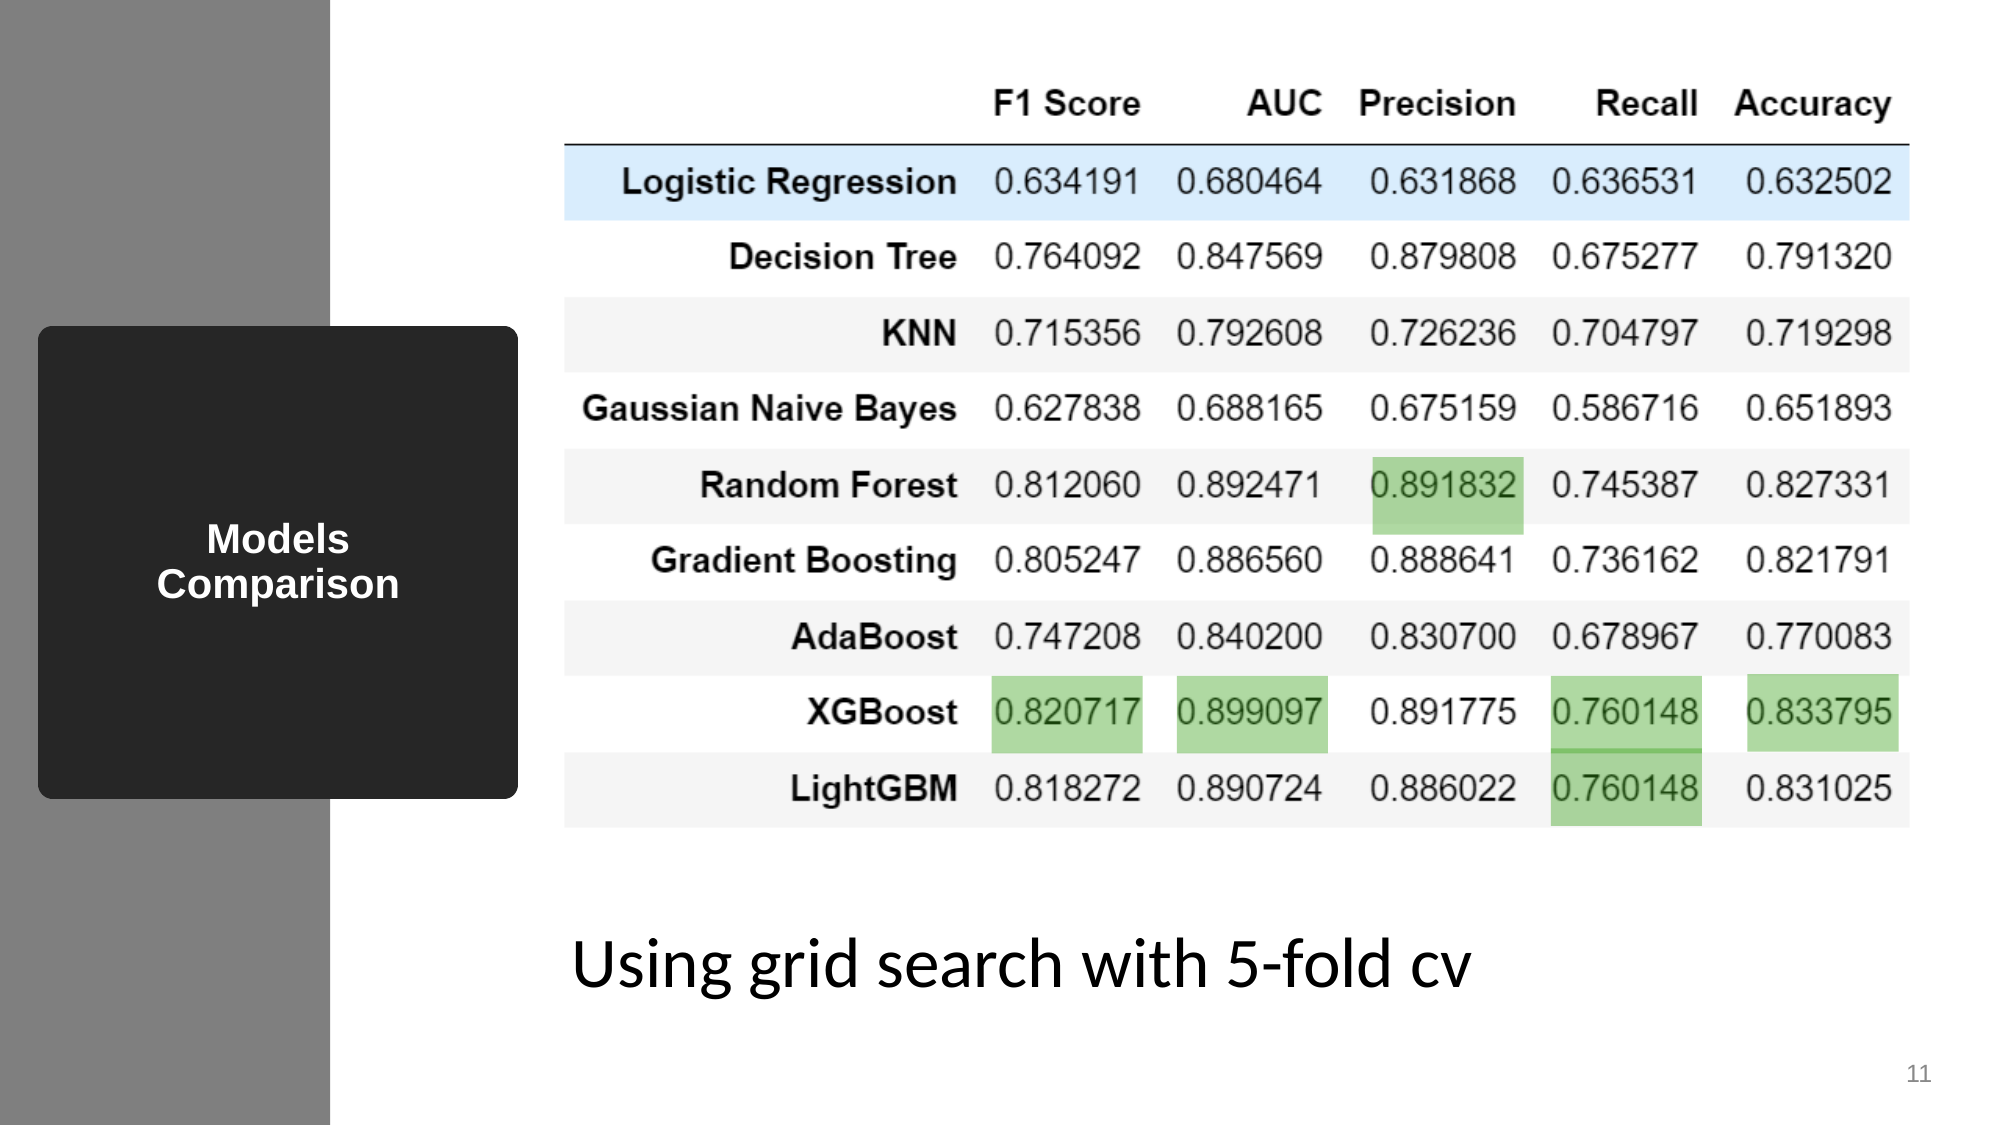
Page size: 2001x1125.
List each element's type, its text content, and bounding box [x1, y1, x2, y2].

title Models Comparison [52, 339, 505, 785]
slide_number 11 [1855, 1042, 1948, 1103]
text_box [0, 0, 332, 1125]
text_box Using grid search with 5-fold cv [556, 917, 1845, 1011]
picture [549, 69, 1927, 845]
text_box [332, 0, 2000, 1125]
